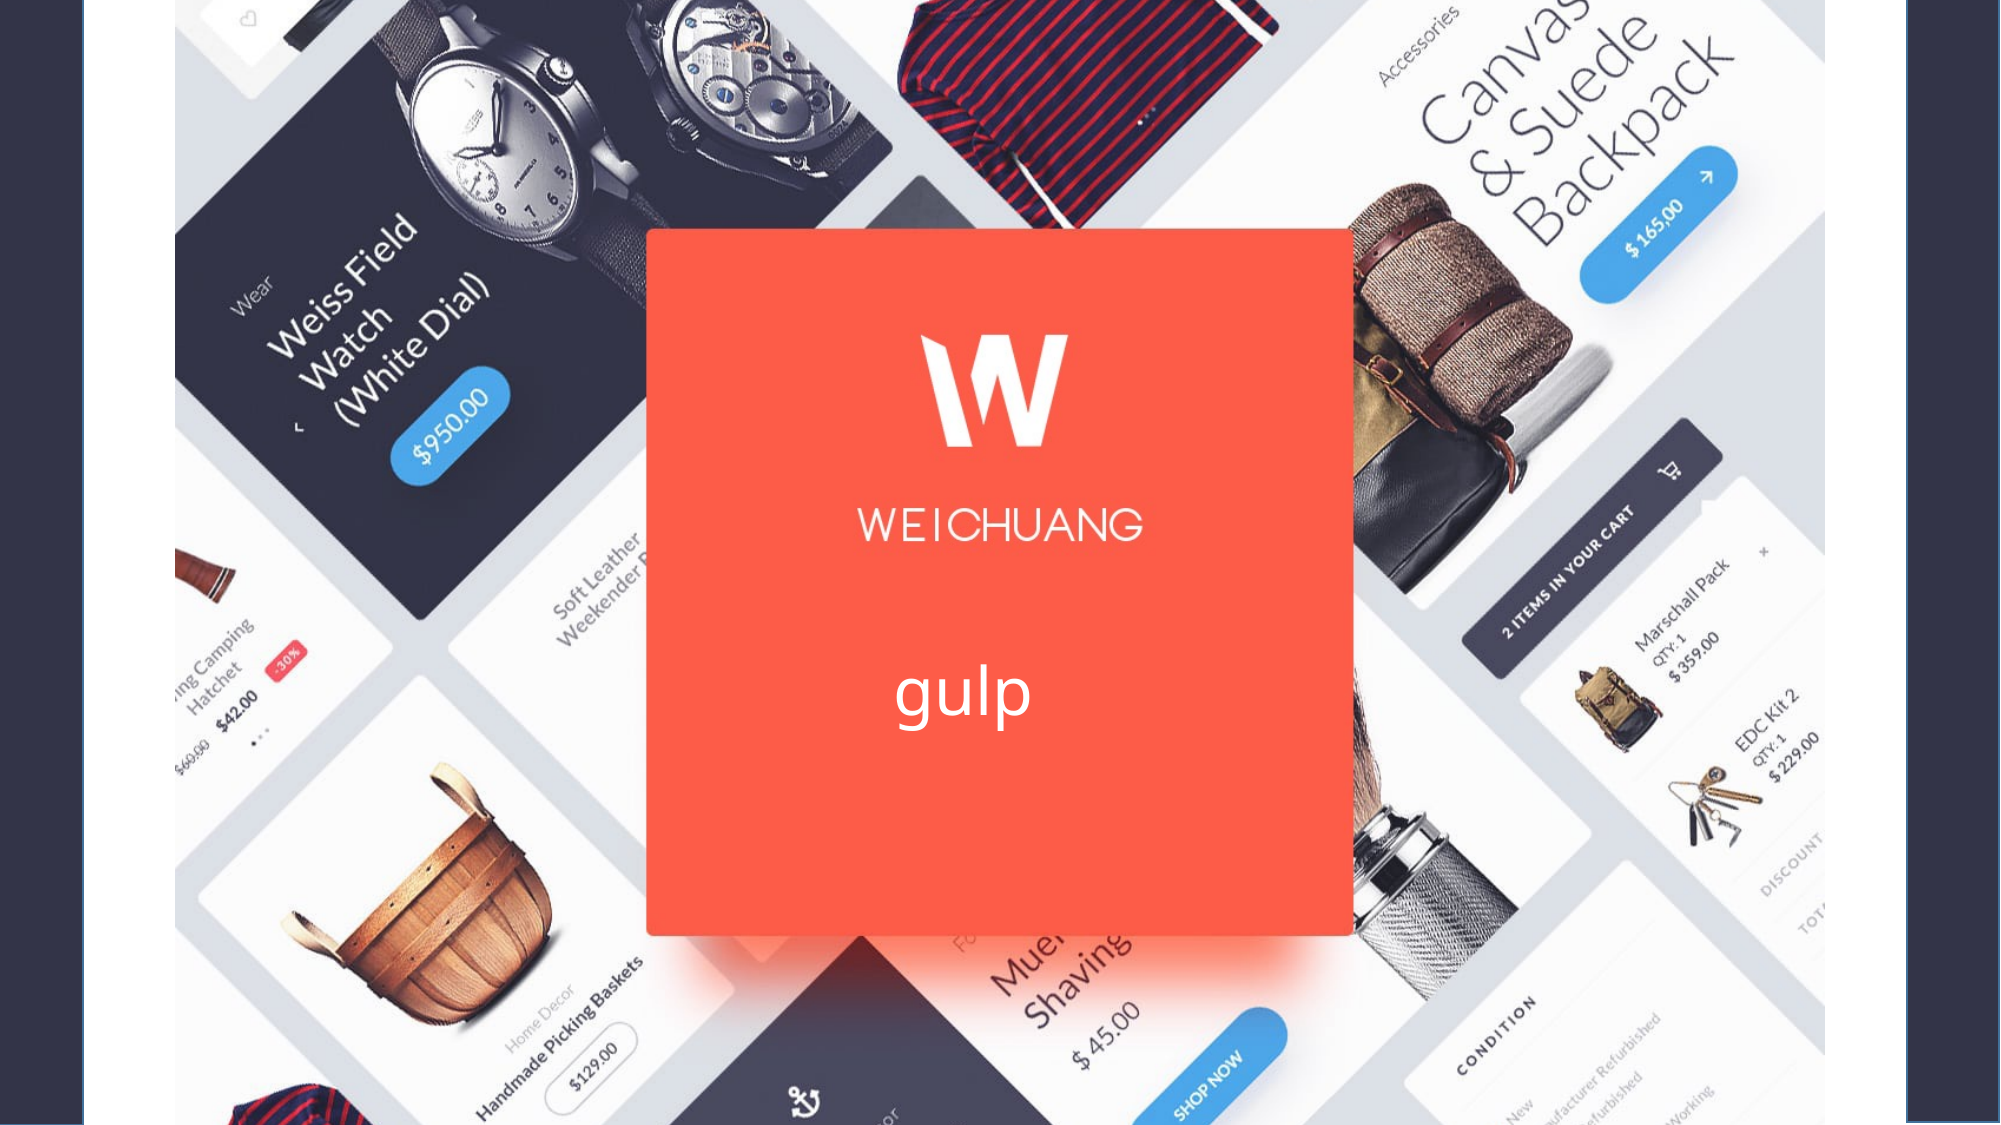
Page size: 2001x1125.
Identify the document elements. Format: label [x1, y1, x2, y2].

picture [174, 0, 1826, 1125]
text_box [0, 0, 83, 1125]
text_box [1907, 0, 2000, 1123]
